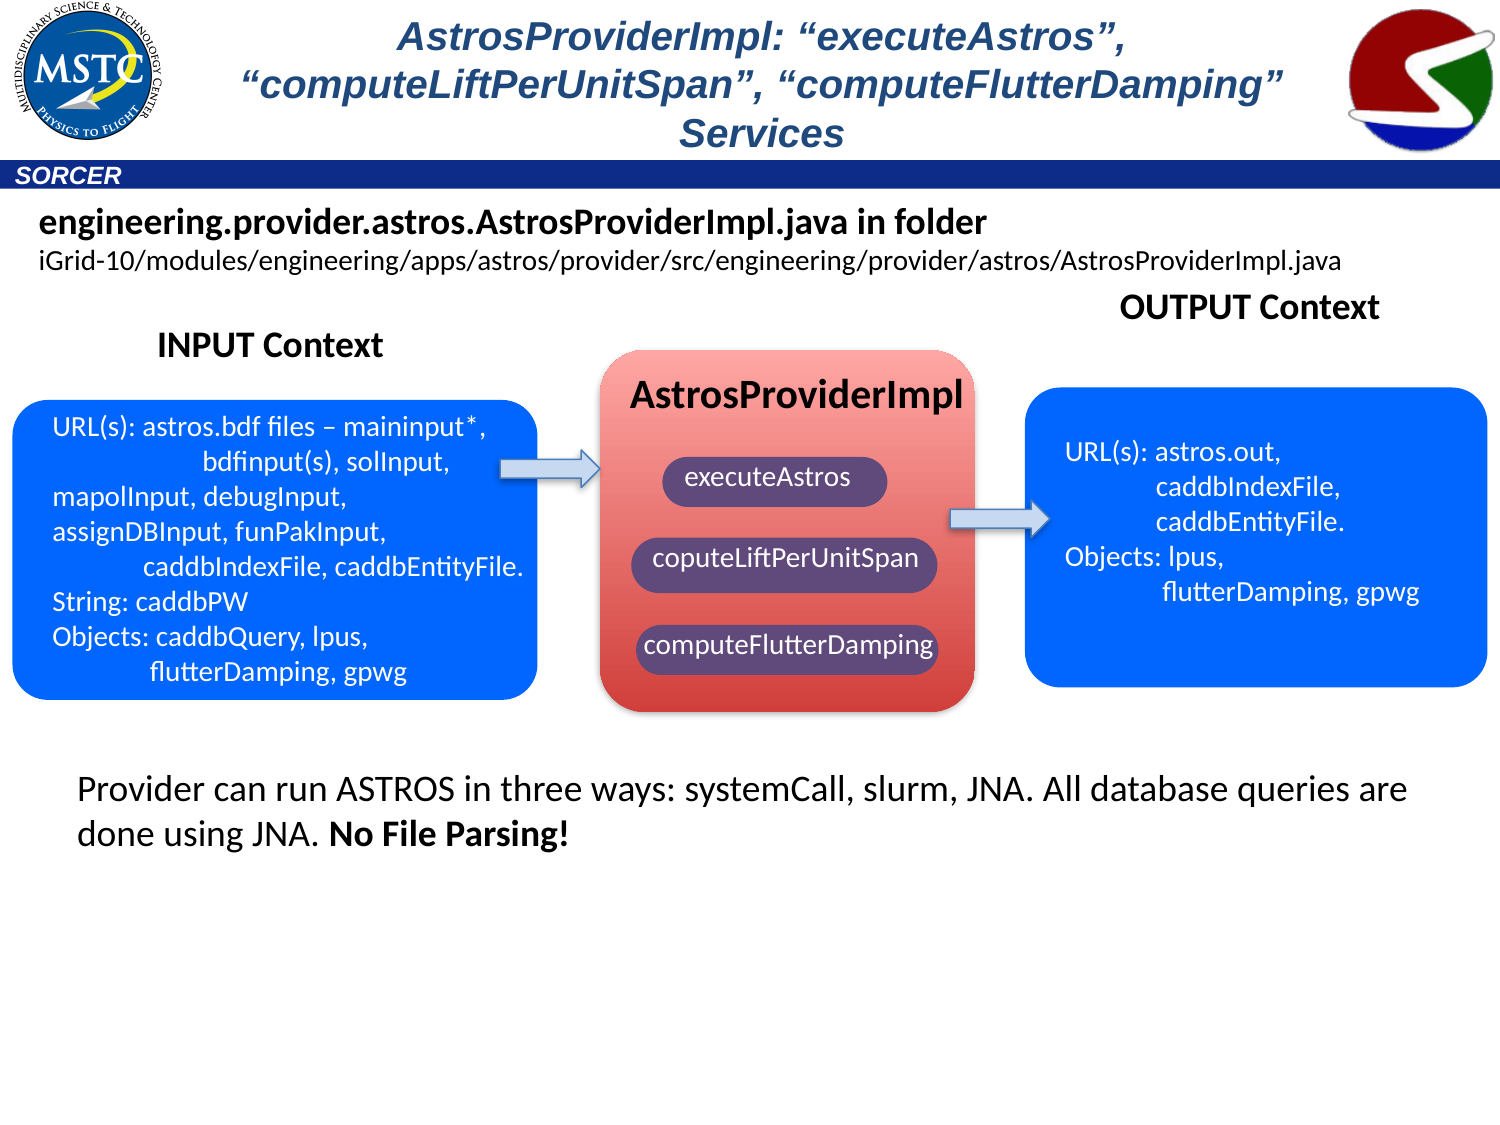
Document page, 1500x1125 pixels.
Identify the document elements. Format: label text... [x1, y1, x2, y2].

text_box URL(s): astros.bdf files – maininput*, bdfinput(s), solInput, mapolInput, debugInput, assignDBInput, funPakInput, caddbIndexFile, caddbEntityFile. String: caddbPW Objects: caddbQuery, lpus, flutterDamping, gpwg [37, 399, 575, 695]
text_box [643, 668, 931, 676]
text_box [662, 465, 669, 499]
text_box executeAstros [669, 449, 866, 500]
text_box Provider can run ASTROS in three ways: systemCall, slurm, JNA. All database queries are done using JNA. No File Parsing! [62, 756, 1475, 862]
text_box INPUT Context [142, 312, 400, 373]
text_box engineering.provider.astros.AstrosProviderImpl.java in folder iGrid-10/modules/engineering/apps/astros/provider/src/engineering/provider/astros/AstrosProviderImpl.java [23, 189, 1358, 284]
text_box [499, 449, 601, 489]
text_box coputeLiftPerUnitSpan [637, 530, 963, 581]
text_box [631, 548, 933, 594]
text_box computeFlutterDamping [628, 618, 949, 668]
picture [12, 0, 163, 148]
text_box [599, 362, 975, 713]
text_box [1024, 387, 1488, 688]
title AstrosProviderImpl: “executeAstros”, “computeLiftPerUnitSpan”, “computeFlutterDamping” Services [174, 2, 1350, 164]
text_box [12, 401, 520, 700]
picture [1350, 7, 1495, 154]
text_box [670, 457, 888, 507]
text_box [949, 499, 1050, 539]
text_box AstrosProviderImpl [614, 359, 980, 425]
text_box OUTPUT Context [1105, 274, 1396, 335]
text_box URL(s): astros.out, caddbIndexFile, caddbEntityFile. Objects: lpus, flutterDamping, gpwg [1050, 424, 1475, 615]
text_box [618, 349, 957, 359]
